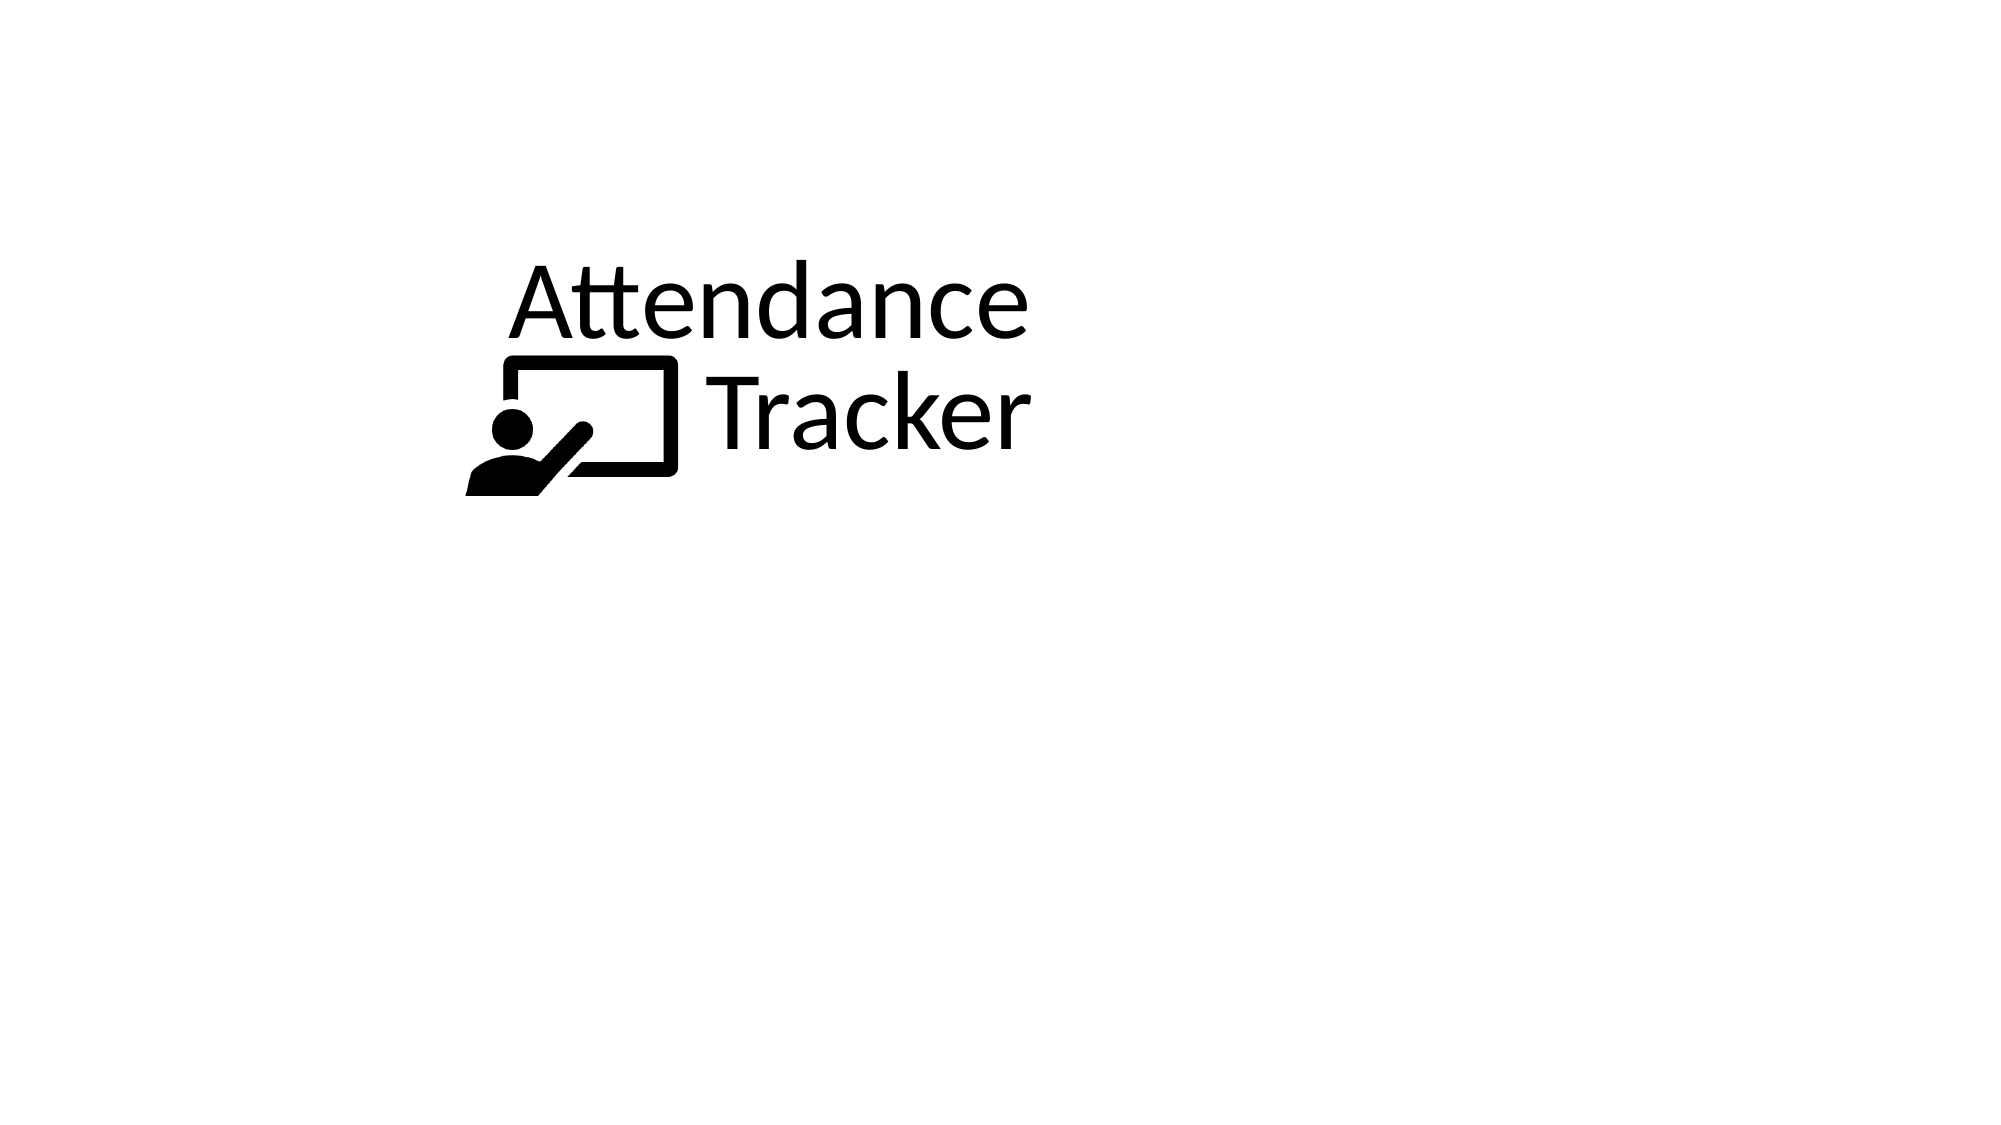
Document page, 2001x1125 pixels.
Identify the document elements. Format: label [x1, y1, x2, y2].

text_box [455, 218, 1051, 542]
